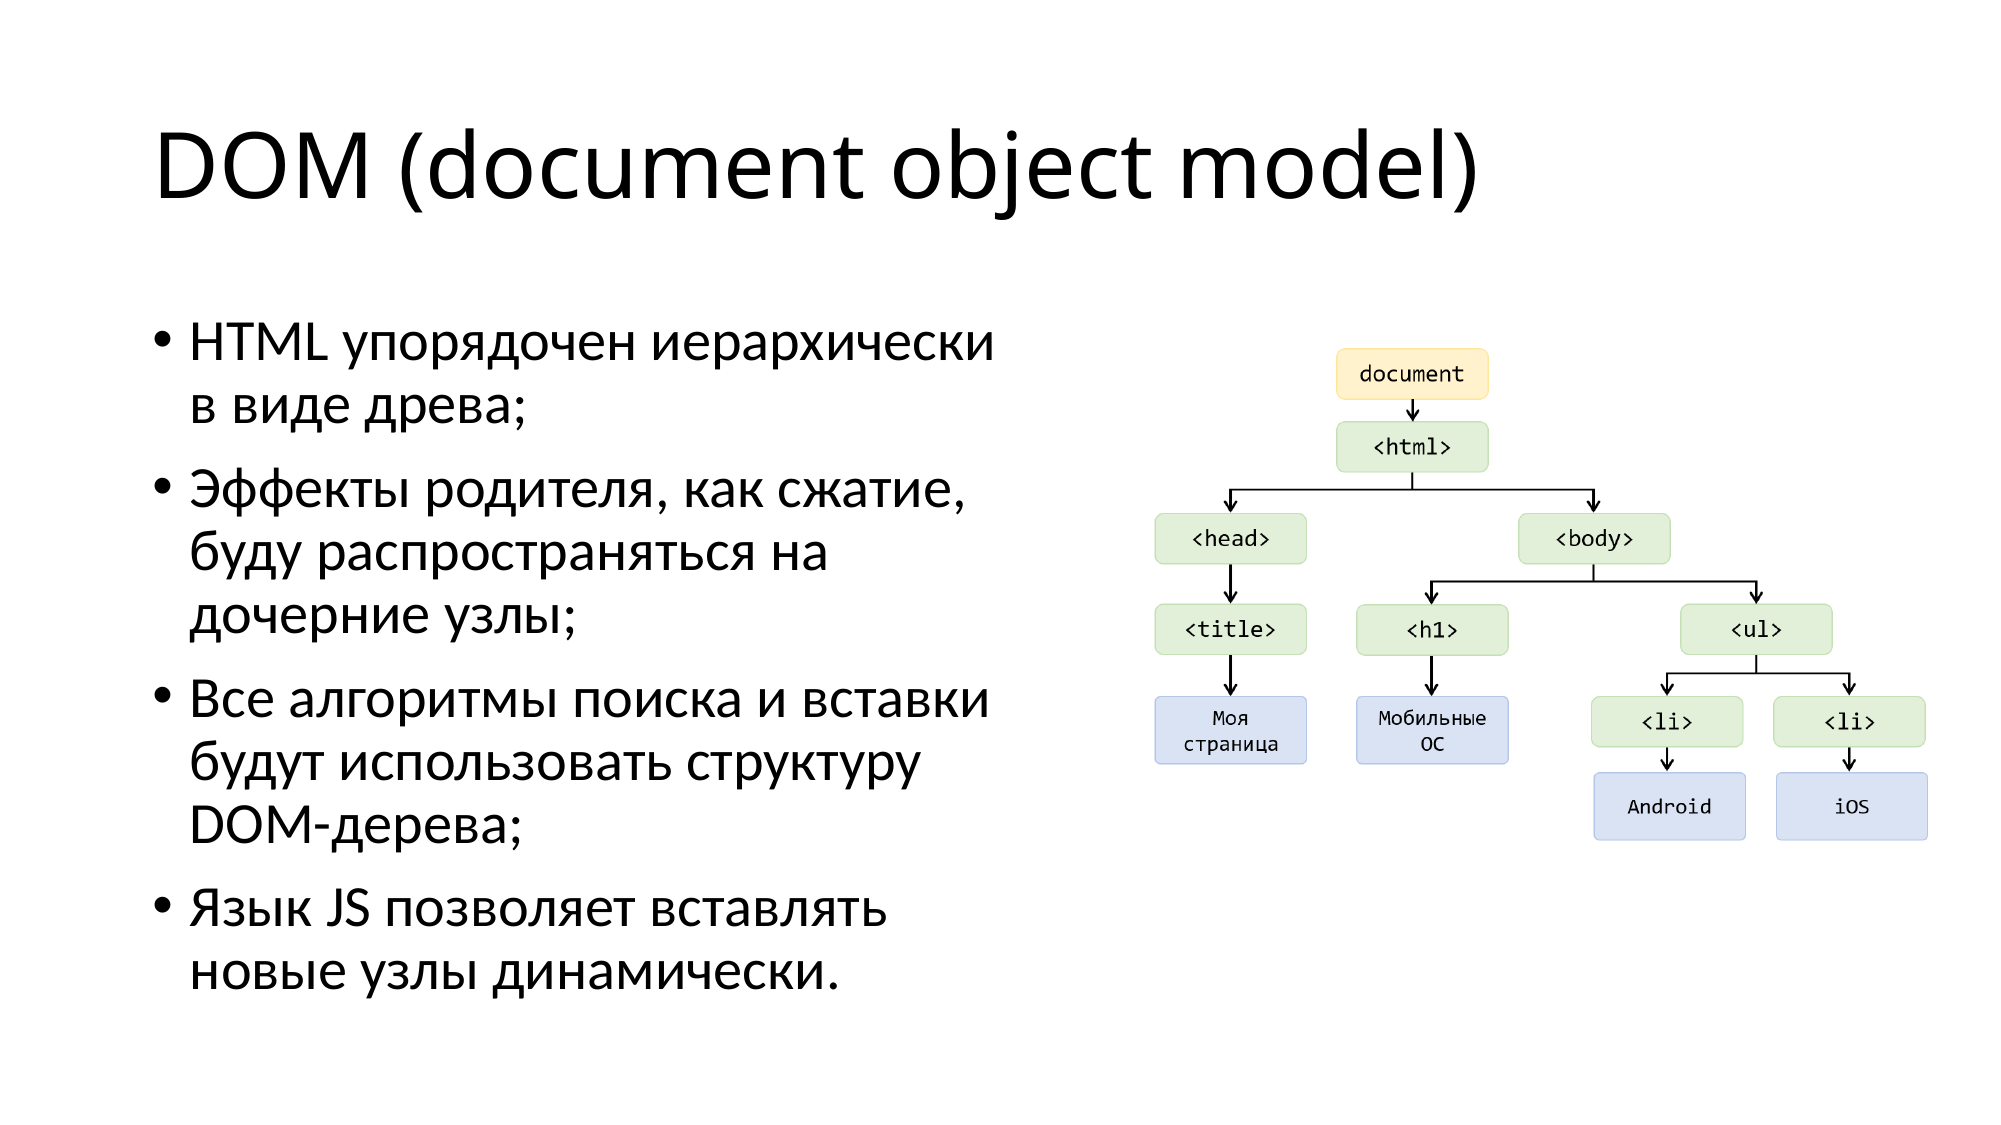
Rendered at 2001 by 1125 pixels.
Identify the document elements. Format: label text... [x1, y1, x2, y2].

list HTML упорядочен иерархически в виде древа; Эффекты родителя, как сжатие, буду распространяться на дочерние узлы; Все алгоритмы поиска и вставки будут использовать структуру DOM-дерева; Язык JS позволяет вставлять новые узлы динамически. [137, 302, 1049, 1017]
picture [1126, 322, 1955, 863]
title DOM (document object model) [137, 59, 1863, 278]
